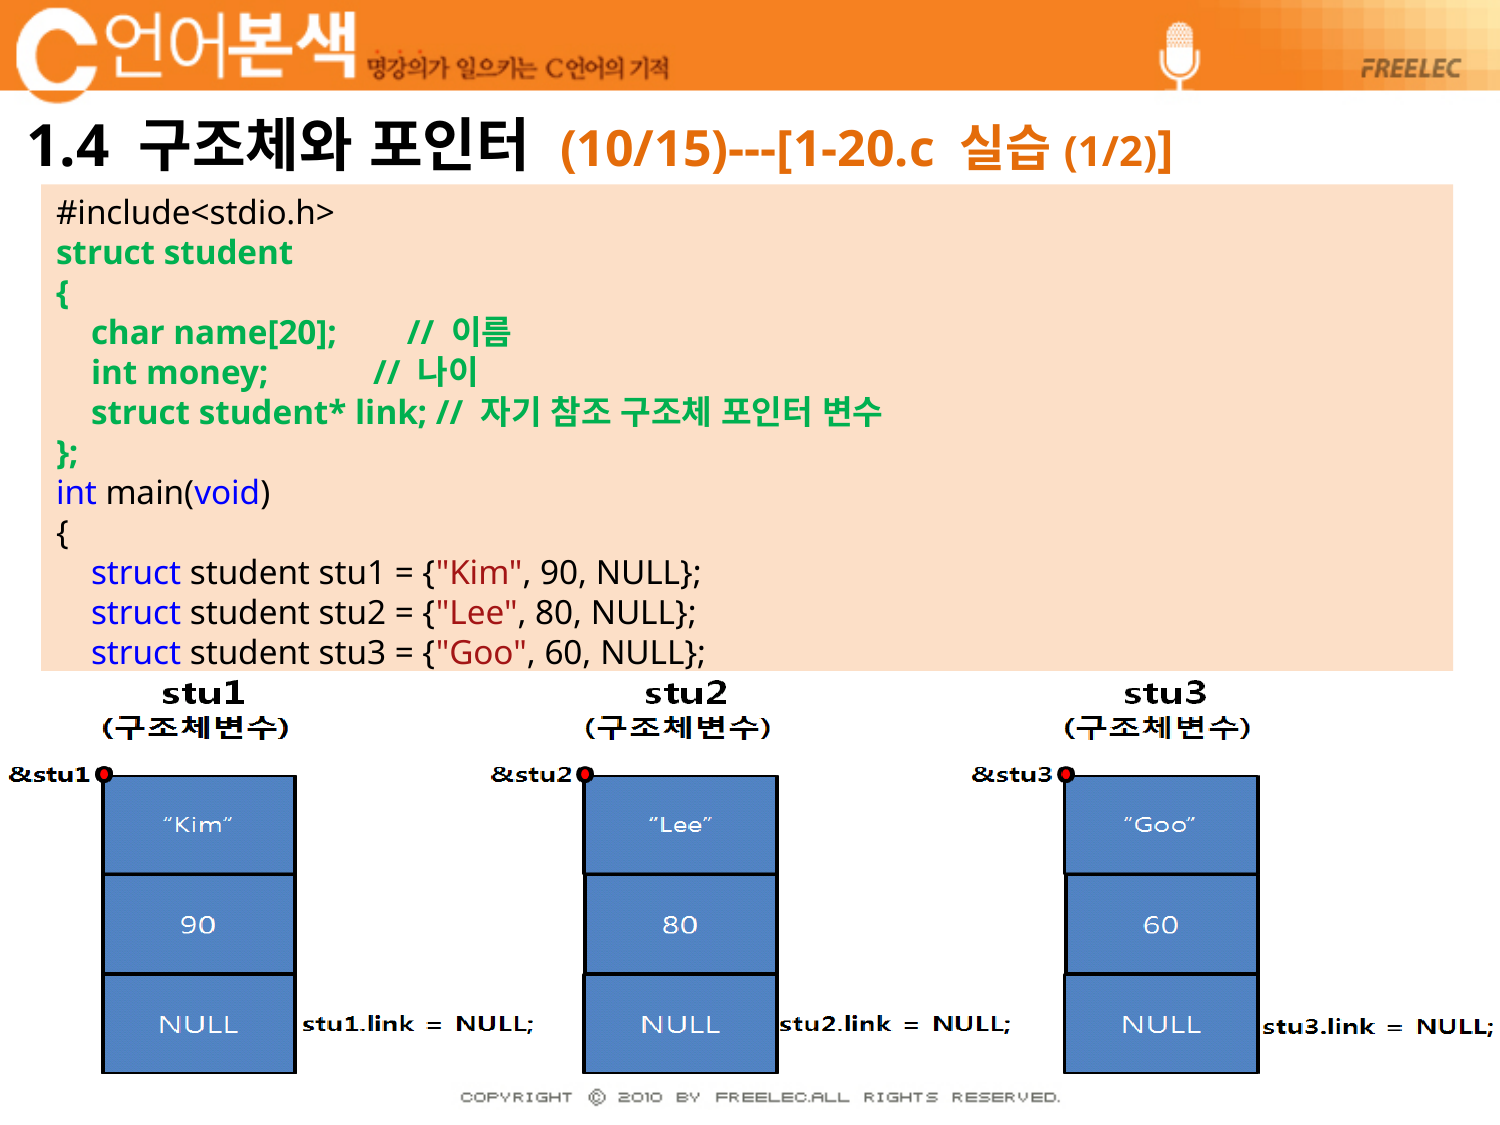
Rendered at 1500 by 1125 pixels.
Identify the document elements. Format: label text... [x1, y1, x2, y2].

text_box #include<stdio.h> struct student { char name[20]; // 이름 int money; // 나이 struct student* link; // 자기 참조 구조체 포인터 변수 }; int main(void) { struct student stu1 = {"Kim", 90, NULL}; struct student stu2 = {"Lee", 80, NULL}; struct student stu3 = {"Goo", 60, NULL}; [41, 184, 1454, 669]
picture [0, 0, 1500, 1125]
title 1.4 구조체와 포인터 (10/15)---[1-20.c 실습(1/2)] [11, 107, 1500, 178]
